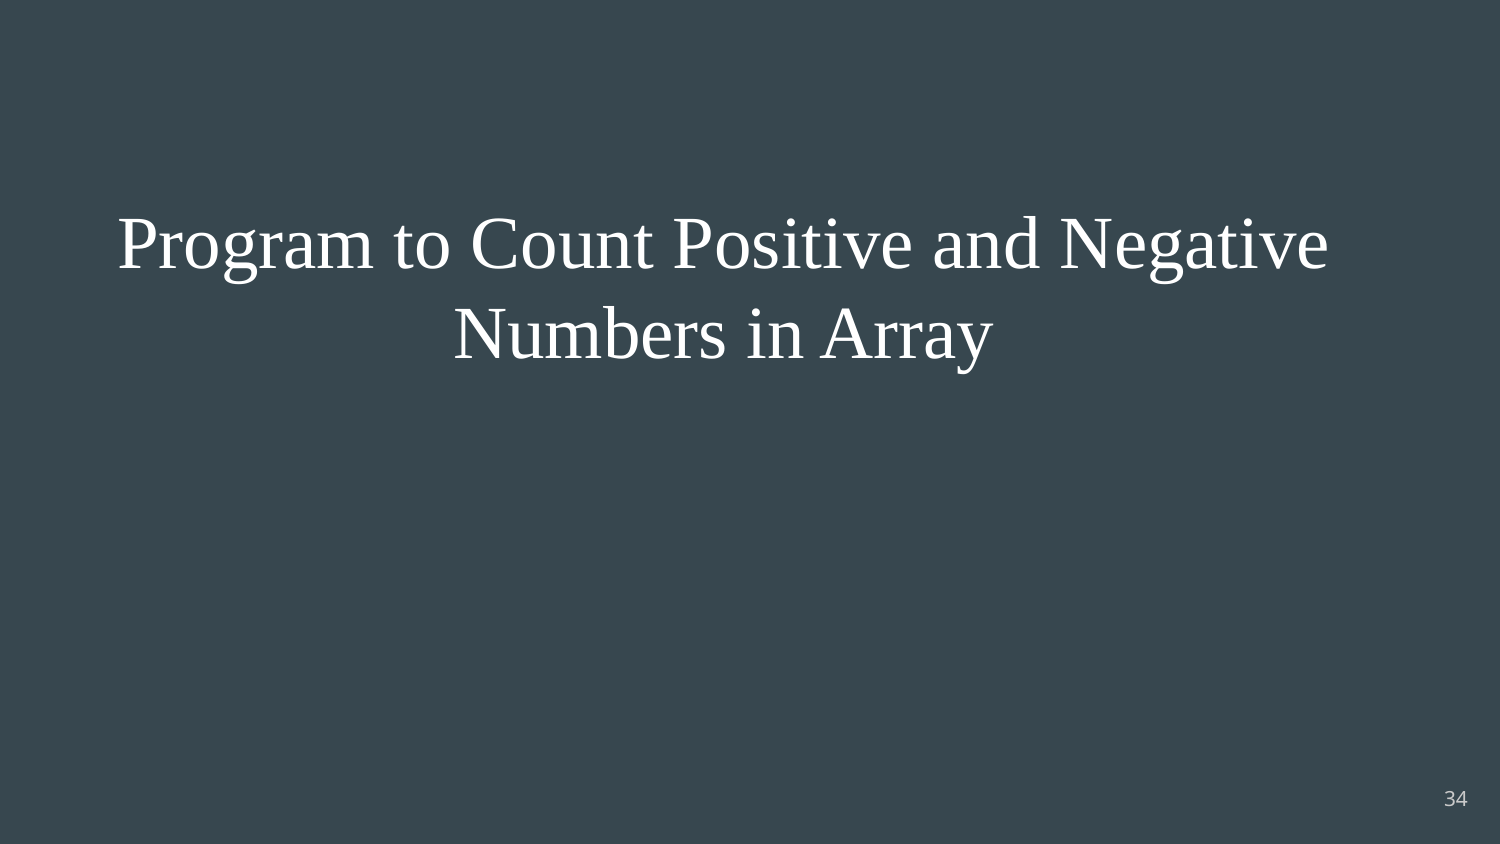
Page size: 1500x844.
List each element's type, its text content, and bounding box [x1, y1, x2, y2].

title Program to Count Positive and Negative Numbers in Array [25, 78, 1423, 389]
slide_number 34 [1392, 767, 1483, 833]
